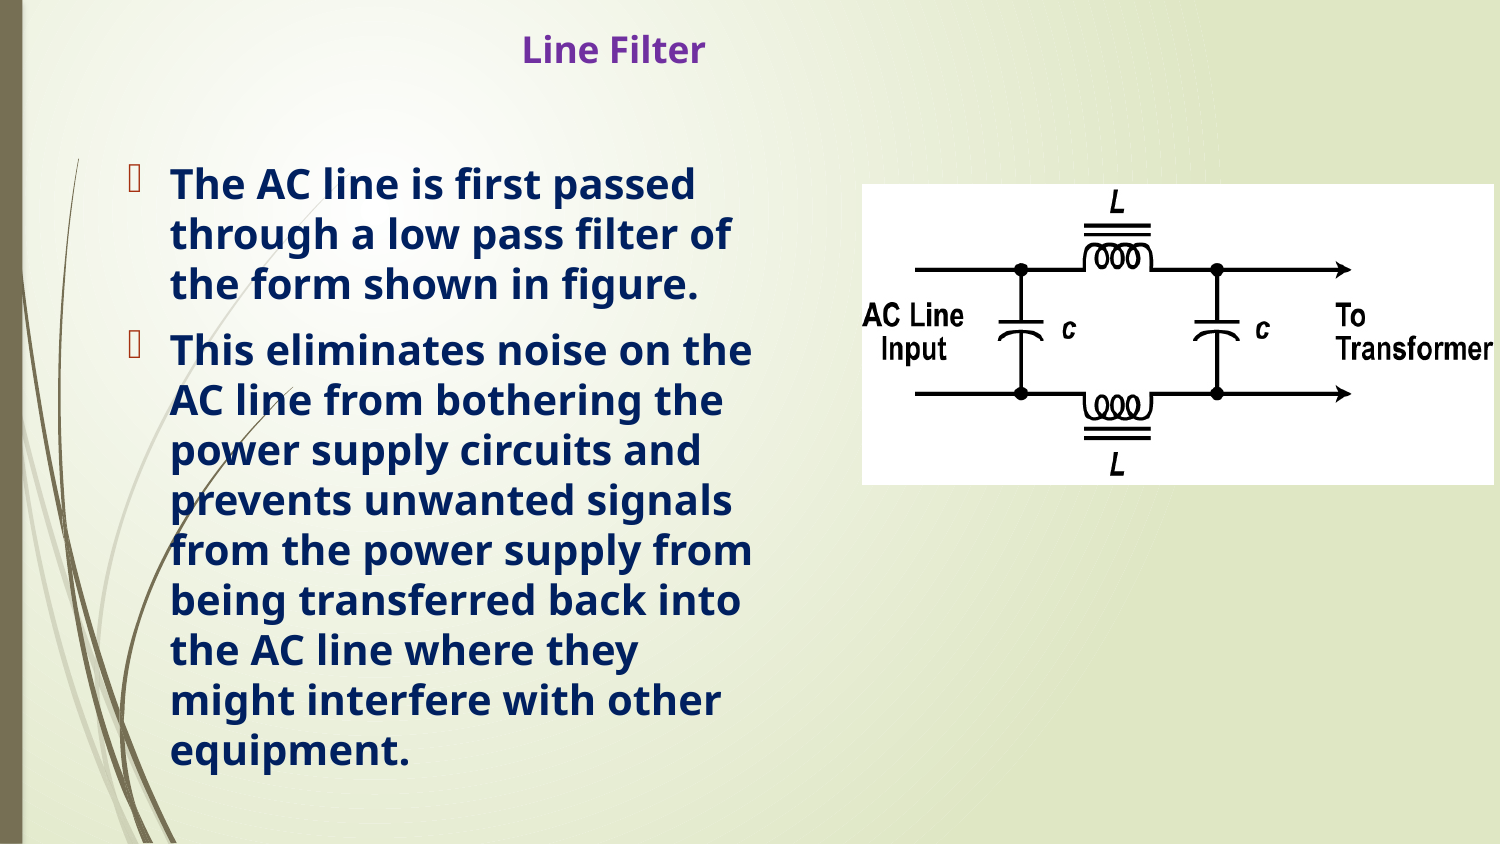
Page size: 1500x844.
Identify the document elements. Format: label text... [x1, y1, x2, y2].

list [861, 184, 1494, 485]
list The AC line is first passed through a low pass filter of the form shown in figure. This eliminates noise on the AC line from bothering the power supply circuits and prevents unwanted signals from the power supply from being transferred back into the AC line where they might interfere with other equipment. [112, 150, 779, 782]
title Line Filter [506, 18, 1229, 79]
